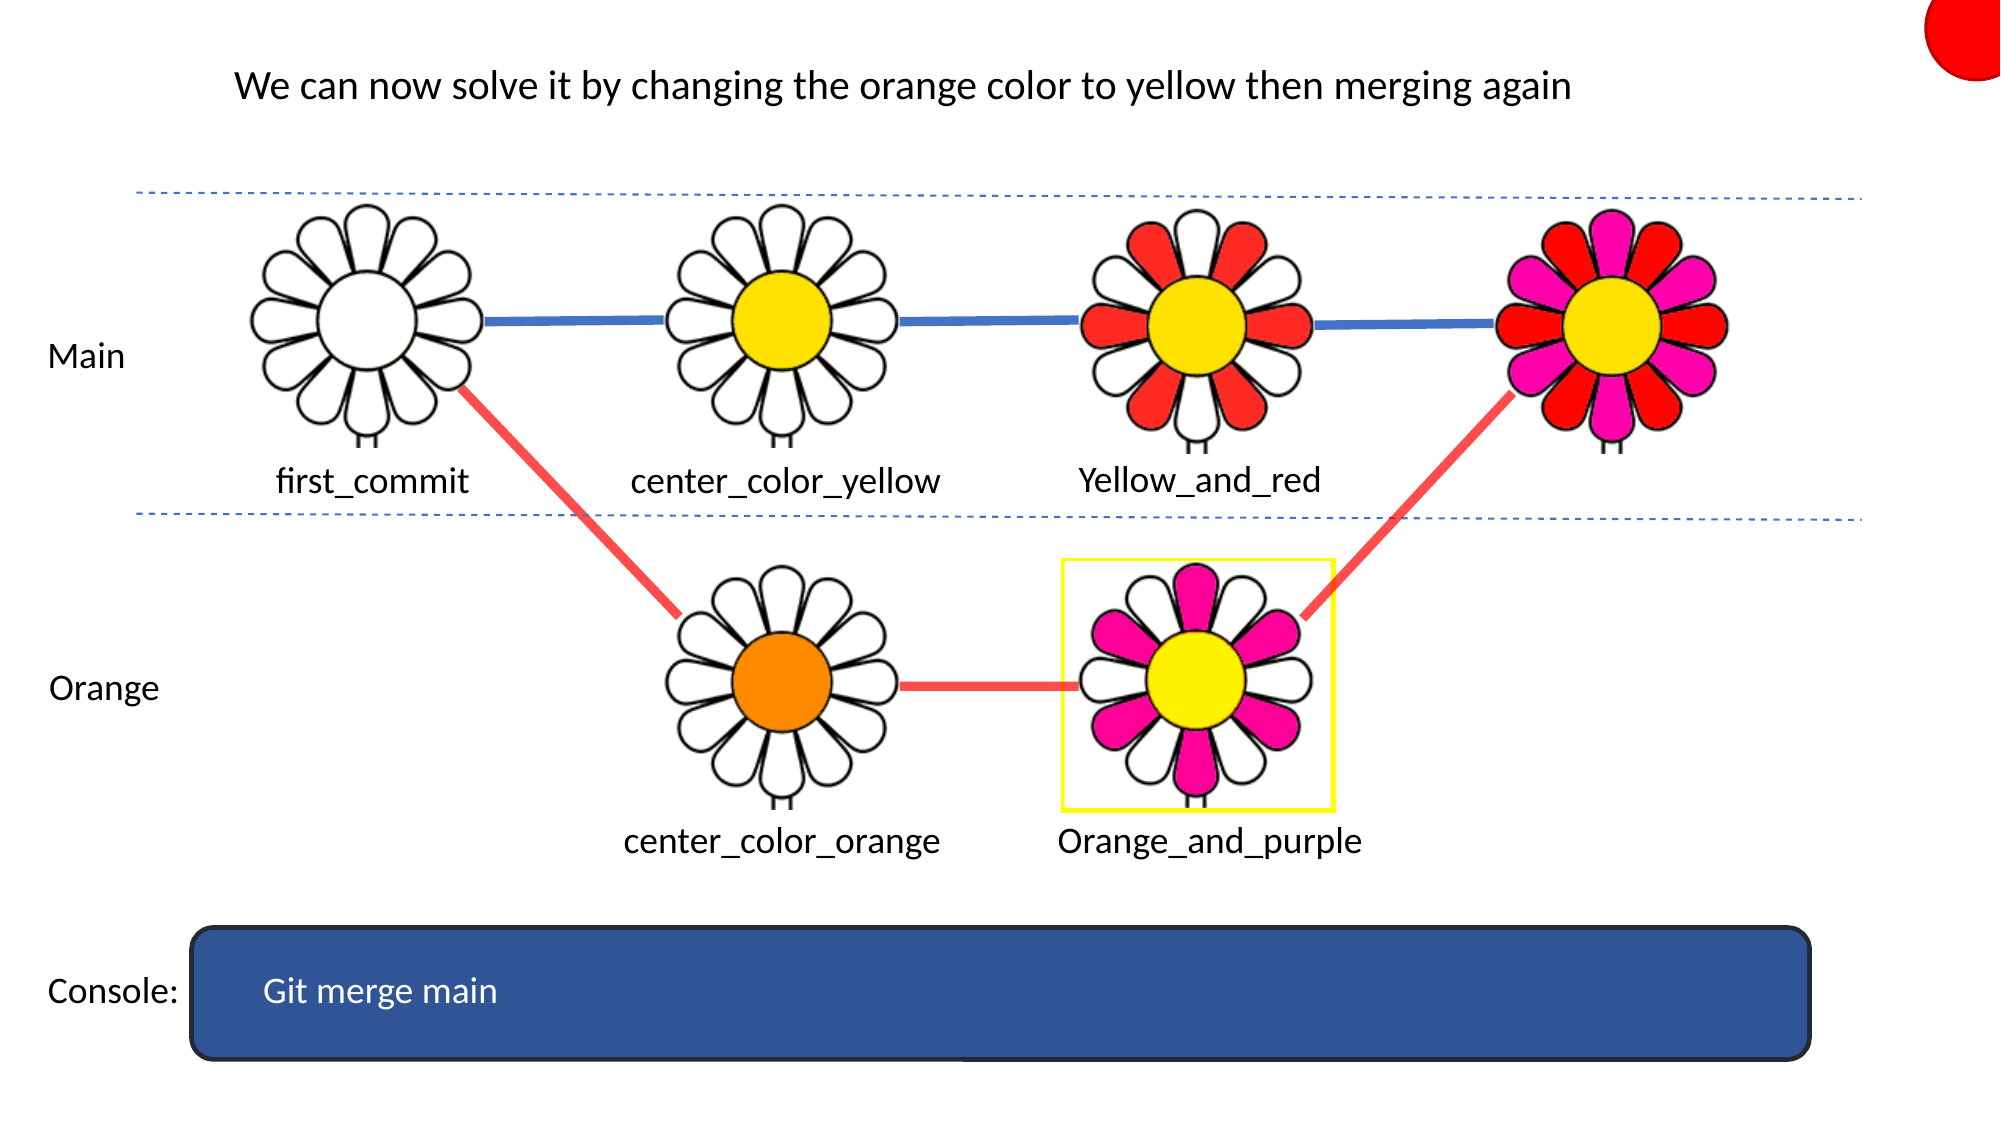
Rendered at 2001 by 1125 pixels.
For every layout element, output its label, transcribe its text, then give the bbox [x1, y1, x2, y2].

text_box first_commit [260, 448, 460, 509]
text_box center_color_orange [608, 808, 959, 869]
text_box [191, 927, 1810, 1060]
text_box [136, 192, 1862, 199]
text_box center_color_yellow [680, 448, 966, 509]
text_box [1925, 0, 2000, 80]
picture [1064, 561, 1332, 809]
picture [649, 562, 917, 810]
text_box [460, 387, 680, 513]
text_box [1915, 0, 2000, 83]
text_box Orange_and_purple [1042, 808, 1393, 869]
picture [234, 201, 502, 448]
text_box Orange [34, 655, 221, 716]
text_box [1513, 513, 1862, 520]
picture [649, 201, 917, 448]
text_box We can now solve it by changing the orange color to yellow then merging again [219, 50, 1799, 116]
picture [1479, 206, 1747, 454]
text_box Yellow_and_red [1063, 453, 1302, 508]
text_box Console: [32, 958, 240, 1019]
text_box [136, 513, 1302, 520]
picture [1063, 205, 1332, 454]
text_box Main [32, 324, 220, 384]
text_box Git merge main [248, 958, 1506, 1019]
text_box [1302, 392, 1513, 619]
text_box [460, 520, 680, 617]
